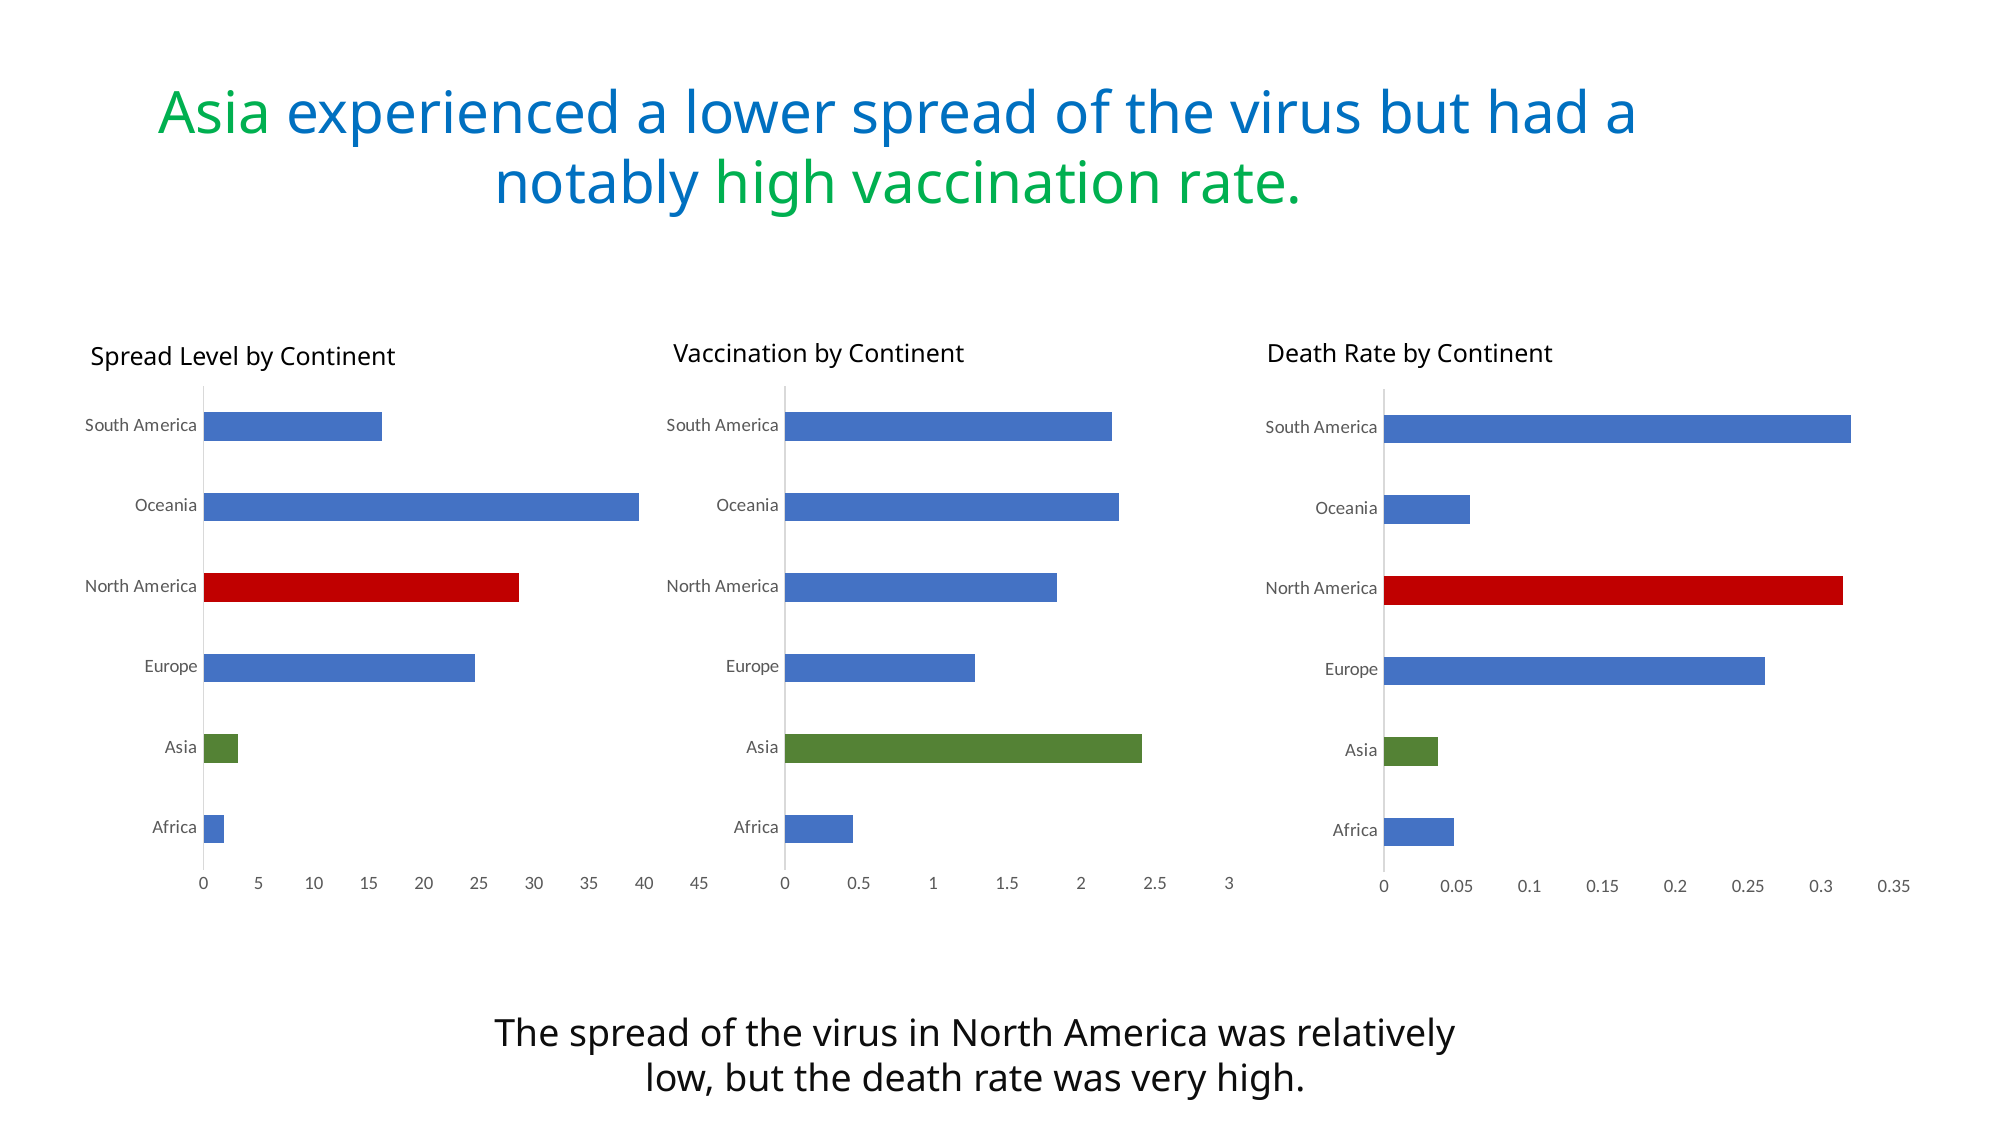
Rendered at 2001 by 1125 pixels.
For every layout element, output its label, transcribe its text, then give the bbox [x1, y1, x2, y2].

text_box Vaccination by Continent [658, 330, 1103, 375]
text_box Death Rate by Continent [1252, 330, 1697, 375]
text_box Spread Level by Continent [75, 333, 521, 375]
text_box The spread of the virus in North America was relatively low, but the death rate was very high. [444, 1001, 1507, 1107]
chart [1252, 378, 1924, 908]
chart [72, 375, 1246, 905]
text_box Asia experienced a lower spread of the virus but had a notably high vaccination rate. [72, 67, 1724, 222]
